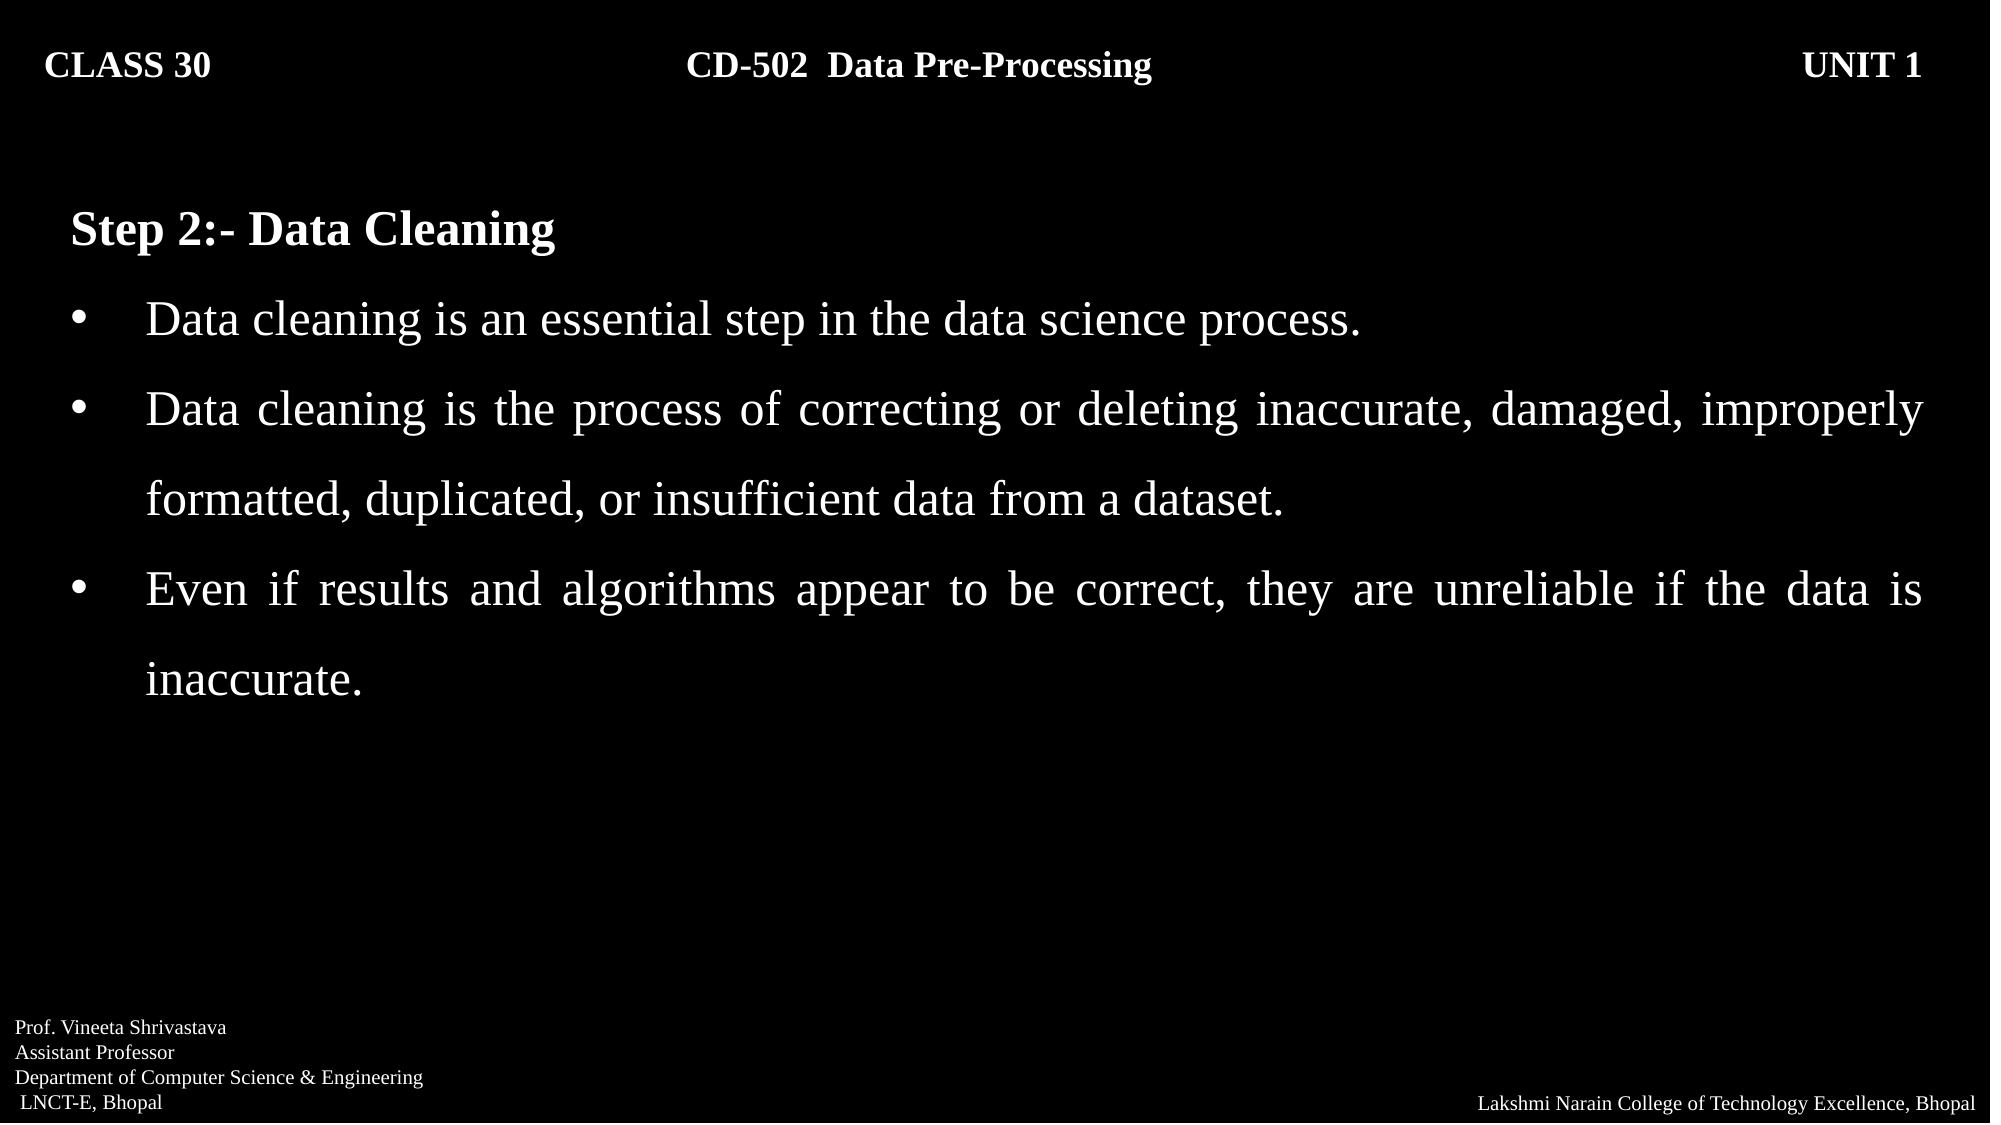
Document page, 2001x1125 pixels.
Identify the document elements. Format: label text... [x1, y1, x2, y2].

text_box [0, 0, 1990, 1123]
text_box Prof. Vineeta Shrivastava Assistant Professor Department of Computer Science & Engineering LNCT-E, Bhopal [0, 1006, 520, 1121]
text_box Step 2:- Data Cleaning Data cleaning is an essential step in the data science process. Data cleaning is the process of correcting or deleting inaccurate, damaged, improperly formatted, duplicated, or insufficient data from a dataset. Even if results and algorithms appear to be correct, they are unreliable if the data is inaccurate. [55, 158, 1940, 804]
text_box CLASS 30 CD-502 Data Pre-Processing UNIT 1 [29, 32, 1971, 93]
text_box Lakshmi Narain College of Technology Excellence, Bhopal [1462, 1082, 2000, 1122]
